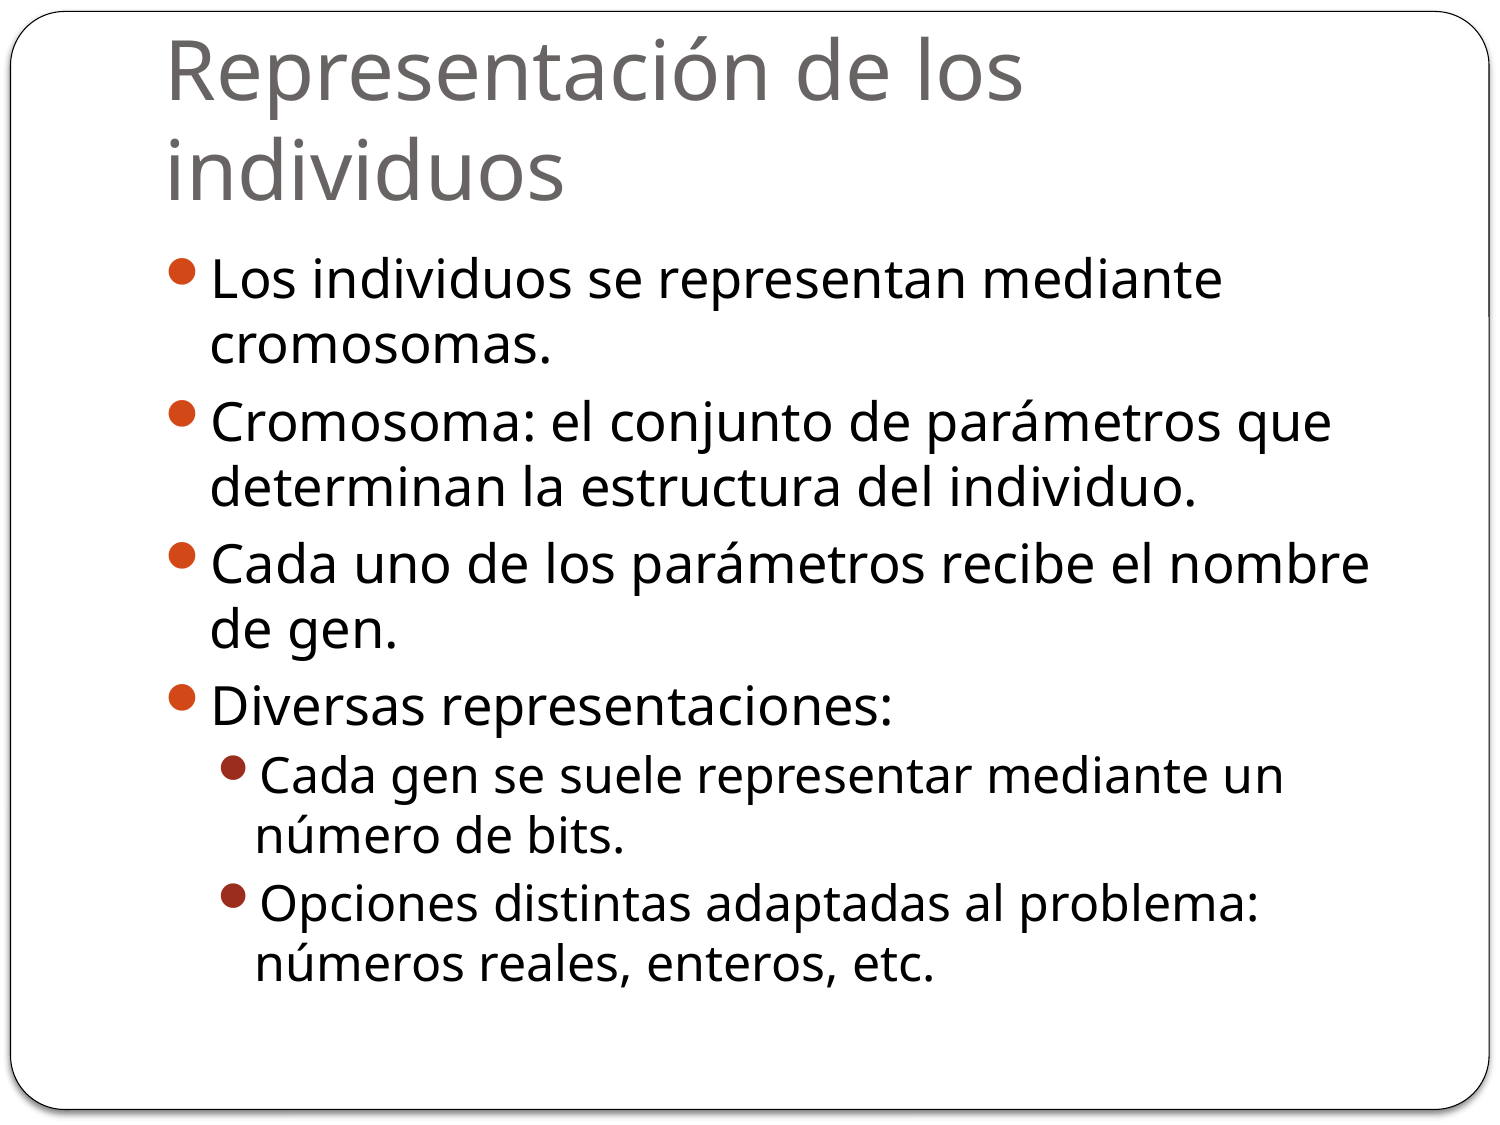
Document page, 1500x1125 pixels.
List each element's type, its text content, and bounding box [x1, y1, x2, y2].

title Representación de los individuos [150, 45, 1425, 233]
list Los individuos se representan mediante cromosomas. Cromosoma: el conjunto de parámetros que determinan la estructura del individuo. Cada uno de los parámetros recibe el nombre de gen. Diversas representaciones: Cada gen se suele representar mediante un número de bits. Opciones distintas adaptadas al problema: números reales, enteros, etc. [150, 237, 1425, 988]
